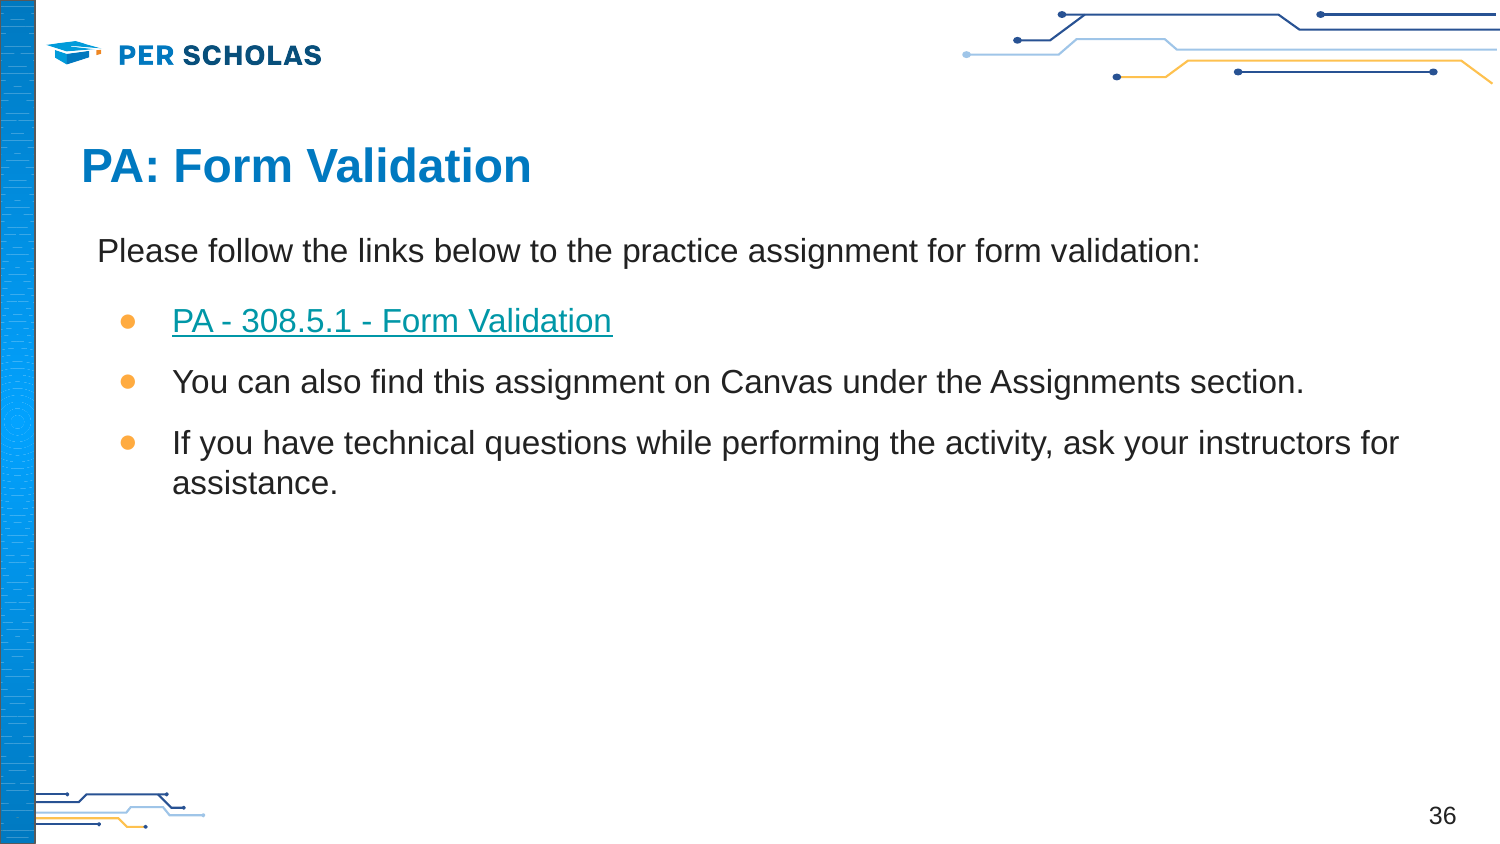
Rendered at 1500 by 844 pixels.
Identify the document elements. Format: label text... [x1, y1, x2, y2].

picture [36, 17, 339, 83]
slide_number ‹#› [1395, 768, 1491, 836]
title PA: Form Validation [69, 119, 1402, 207]
list Please follow the links below to the practice assignment for form validation: PA - 308.5.1 - Form Validation You can also find this assignment on Canvas under the Assignments section. If you have technical questions while performing the activity, ask your instructors for assistance. [85, 211, 1429, 769]
